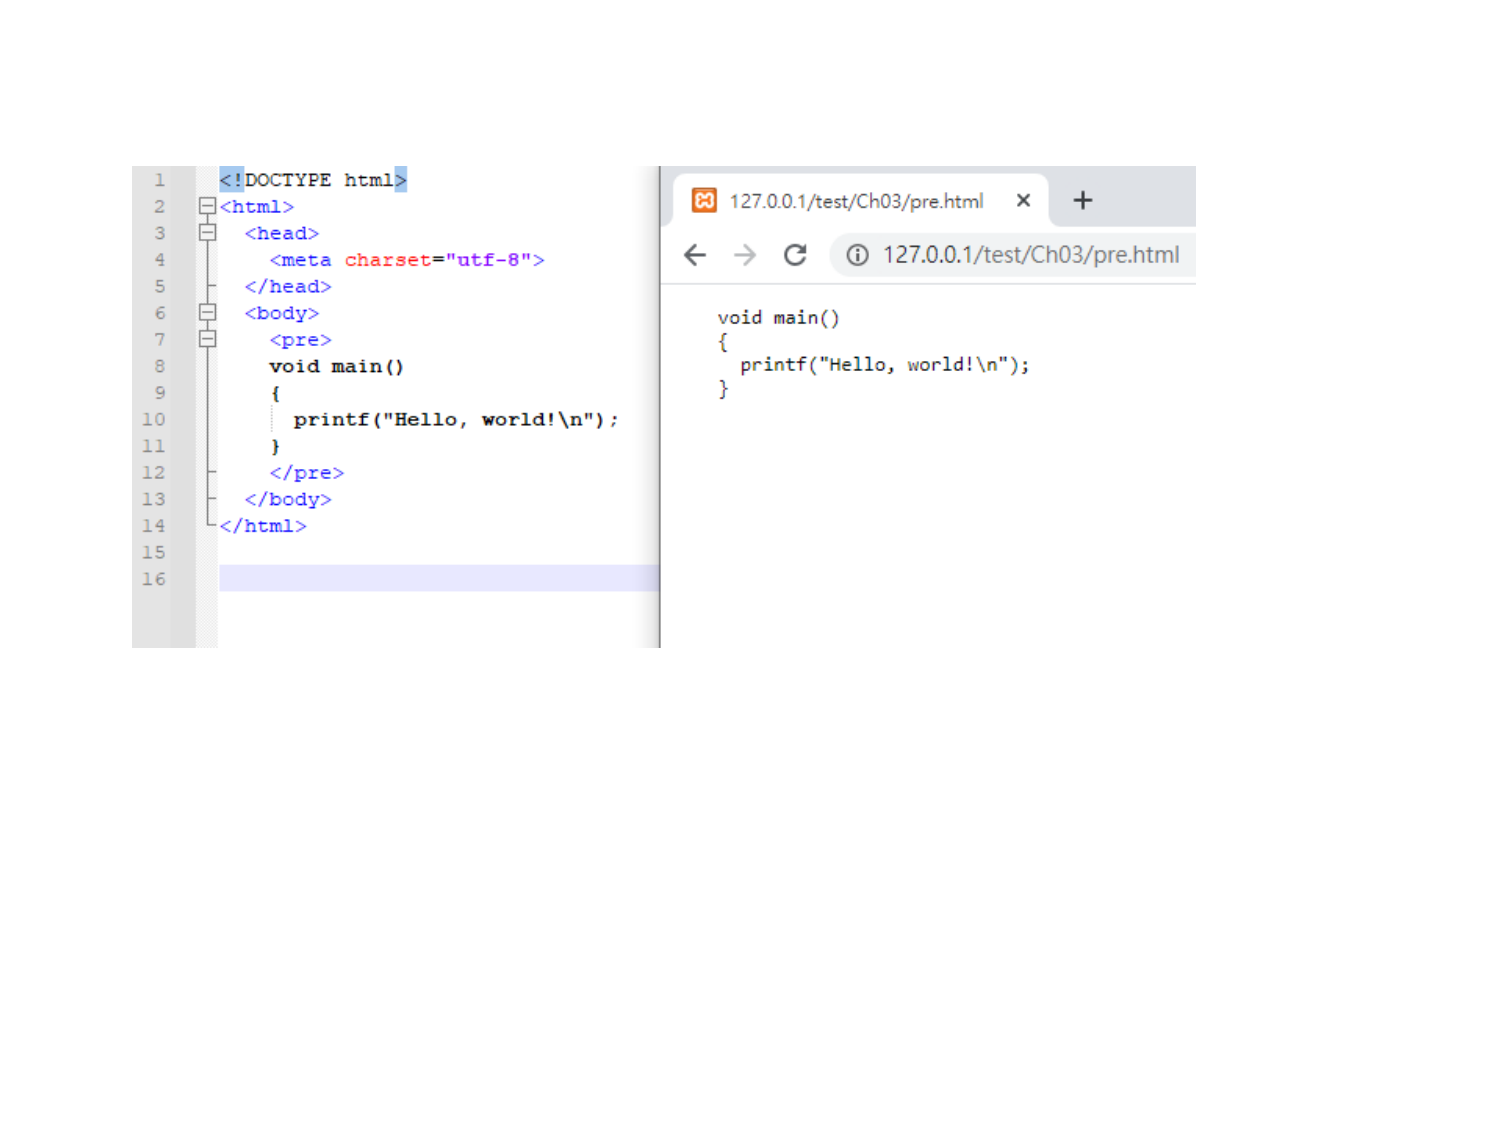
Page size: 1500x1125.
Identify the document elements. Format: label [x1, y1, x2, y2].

picture [132, 166, 1196, 648]
